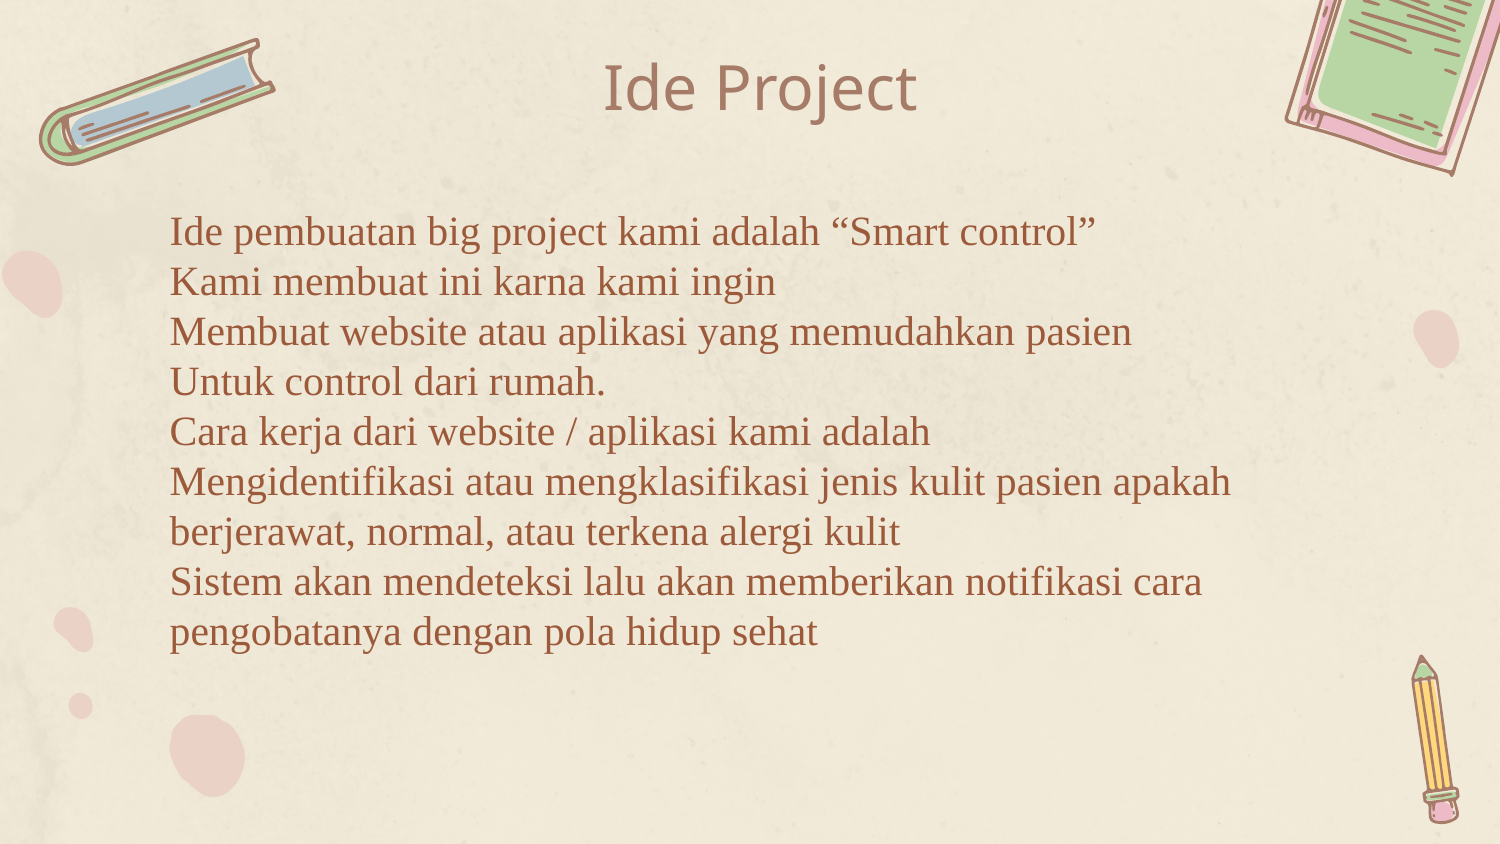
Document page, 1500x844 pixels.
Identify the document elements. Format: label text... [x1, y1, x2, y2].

picture [0, 0, 1500, 844]
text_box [1291, 0, 1500, 172]
title Ide Project [136, 32, 1286, 173]
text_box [33, 58, 281, 154]
list Ide pembuatan big project kami adalah “Smart control” Kami membuat ini karna kami ingin Membuat website atau aplikasi yang memudahkan pasien Untuk control dari rumah. Cara kerja dari website / aplikasi kami adalah Mengidentifikasi atau mengklasifikasi jenis kulit pasien apakah berjerawat, normal, atau terkena alergi kulit Sistem akan mendeteksi lalu akan memberikan notifikasi cara pengobatanya dengan pola hidup sehat [116, 189, 1383, 714]
